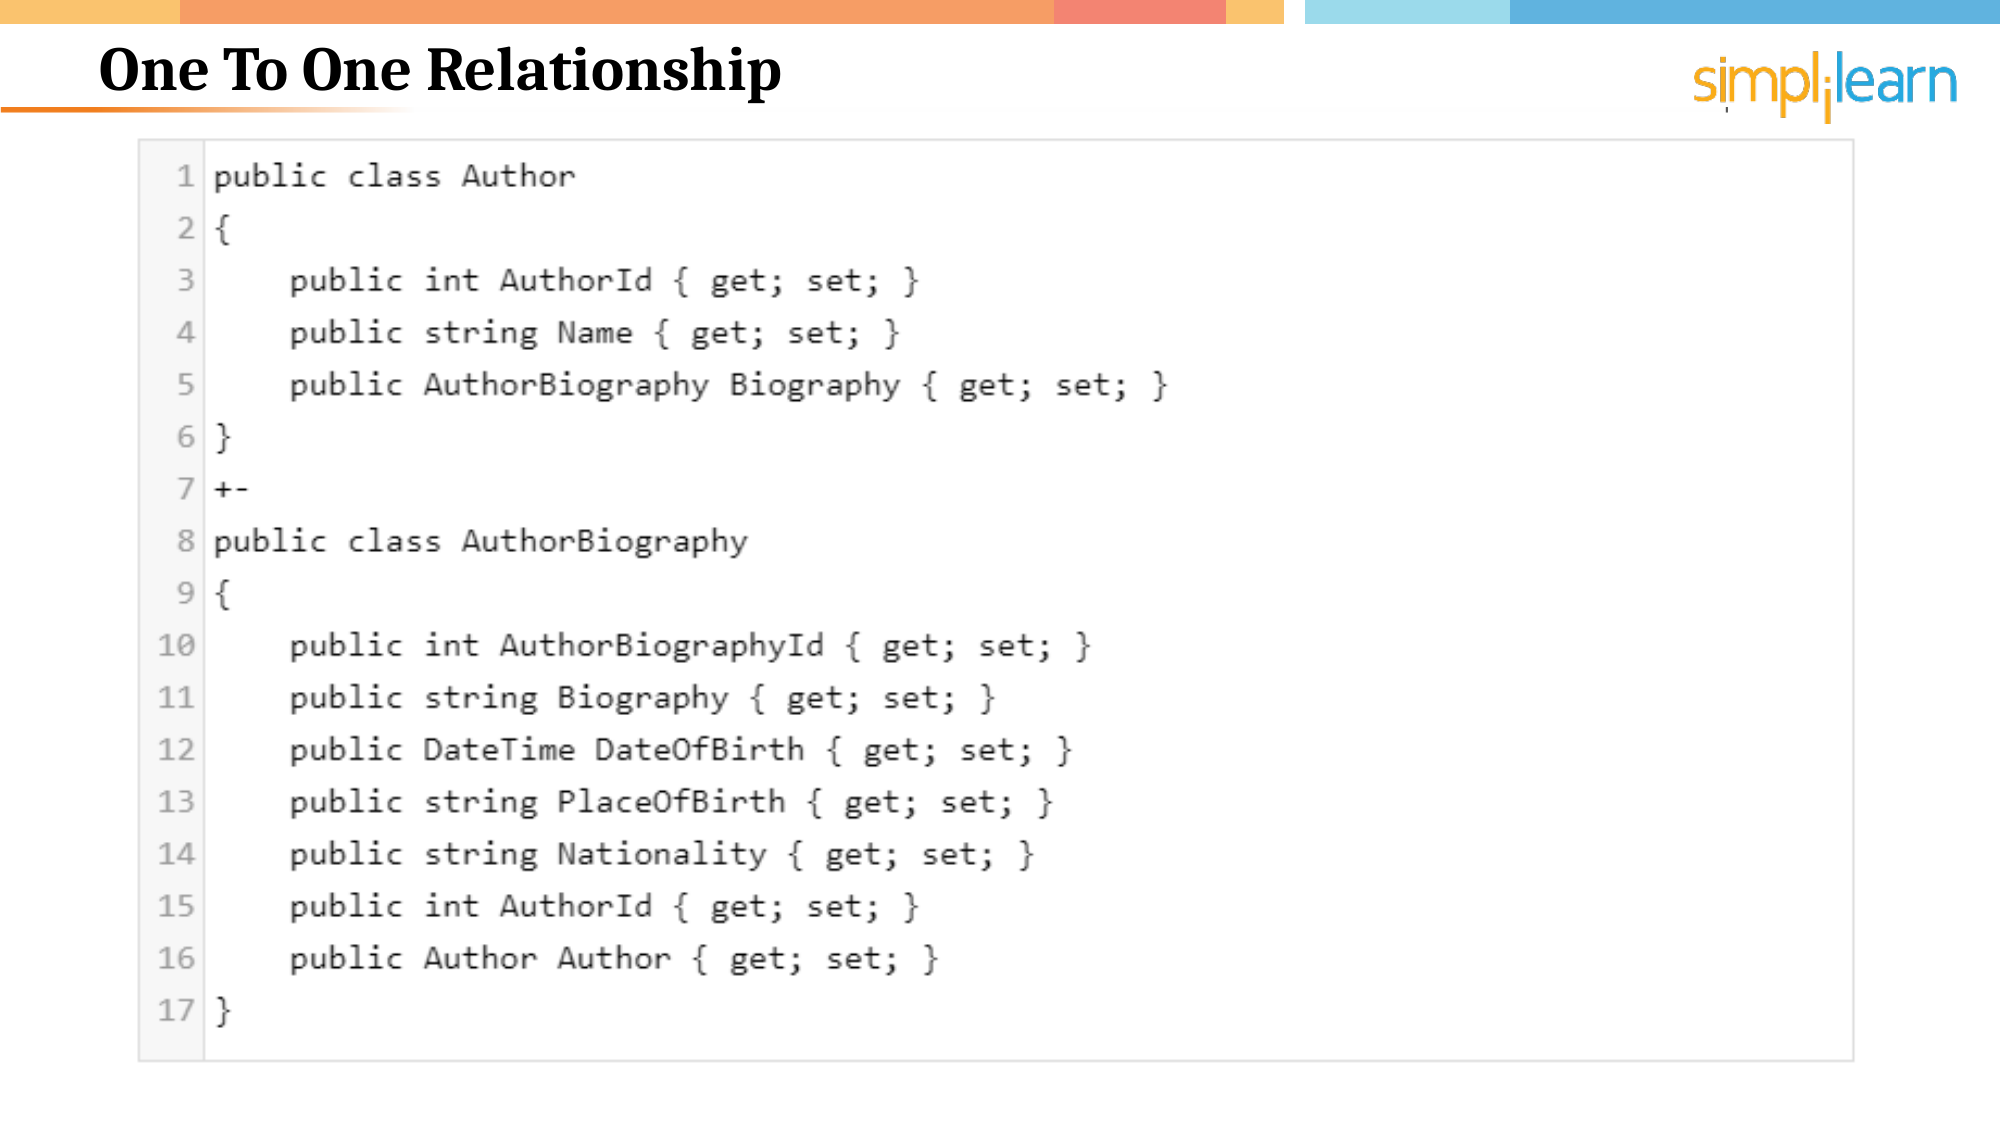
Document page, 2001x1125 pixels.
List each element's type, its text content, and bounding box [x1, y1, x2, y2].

title One To One Relationship [99, 27, 1900, 104]
picture [0, 47, 1959, 1080]
